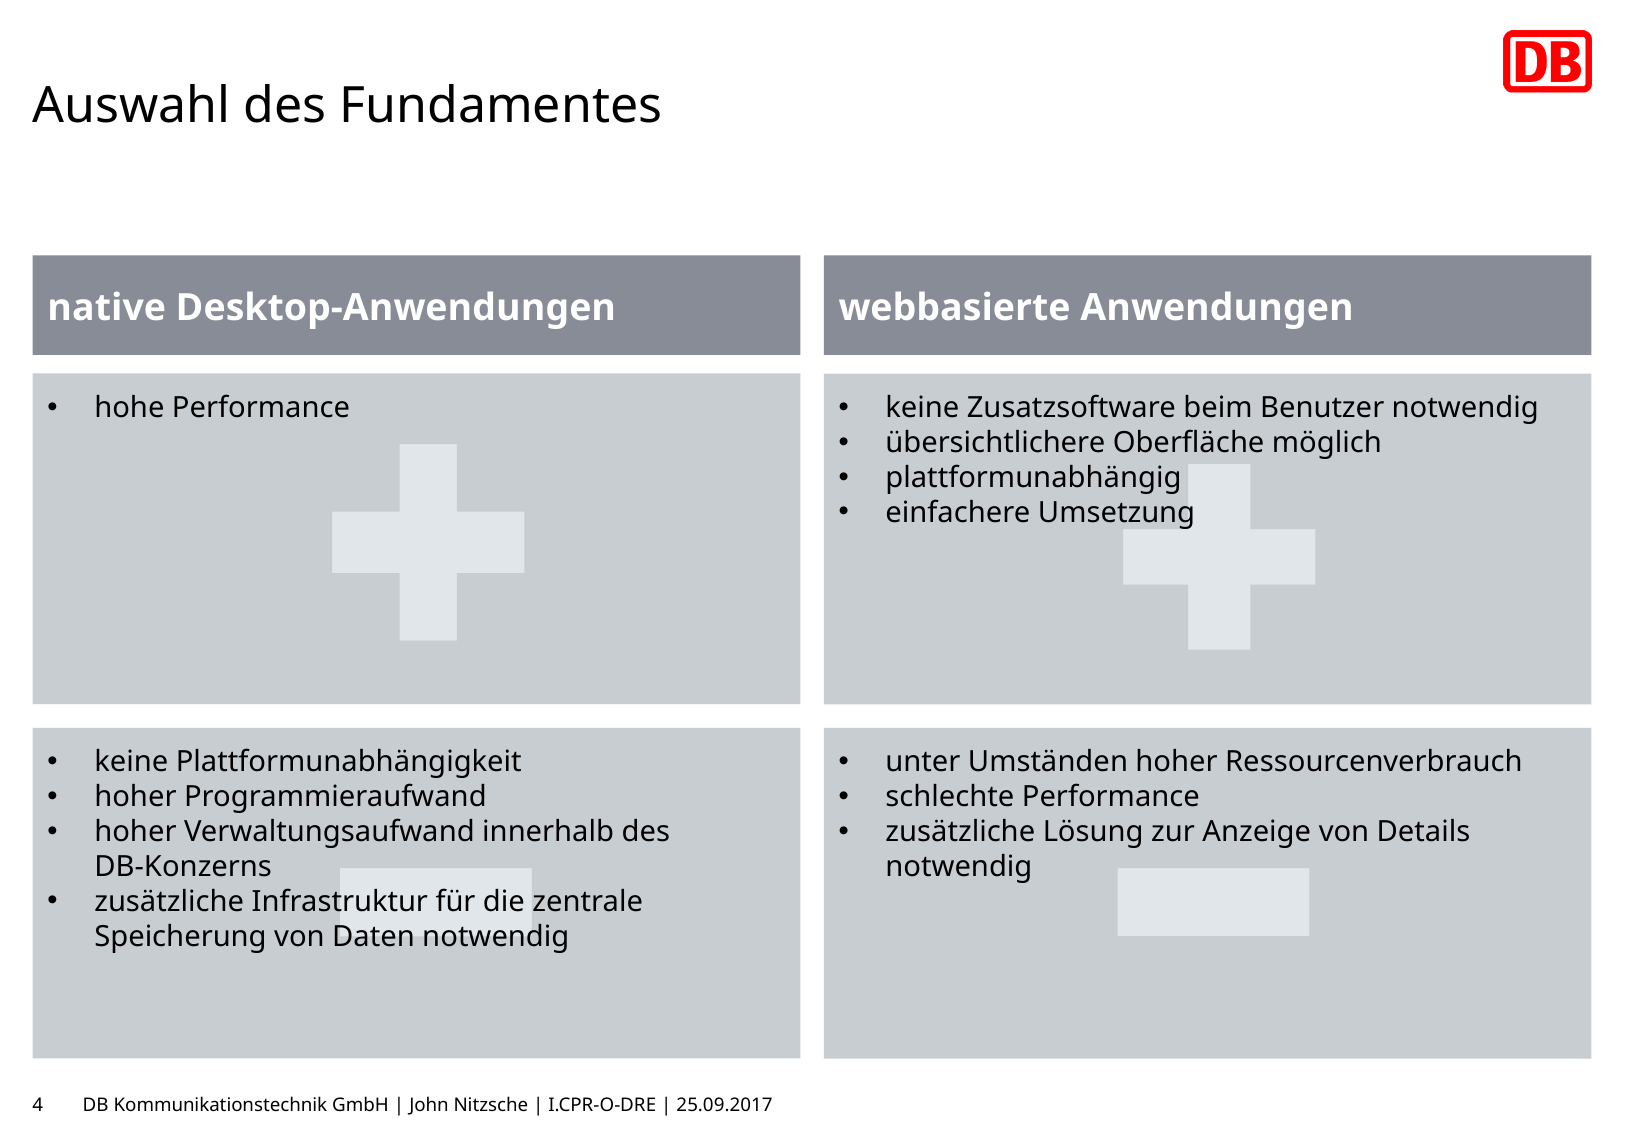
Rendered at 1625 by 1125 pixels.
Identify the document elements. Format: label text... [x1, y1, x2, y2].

picture [1503, 30, 1592, 66]
footer DB Kommunikationstechnik GmbH | John Nitzsche | I.CPR-O-DRE | 25.09.2017 [82, 1097, 1214, 1114]
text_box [32, 255, 1592, 1059]
slide_number 4 [32, 1097, 80, 1114]
title Auswahl des Fundamentes [32, 66, 1592, 197]
